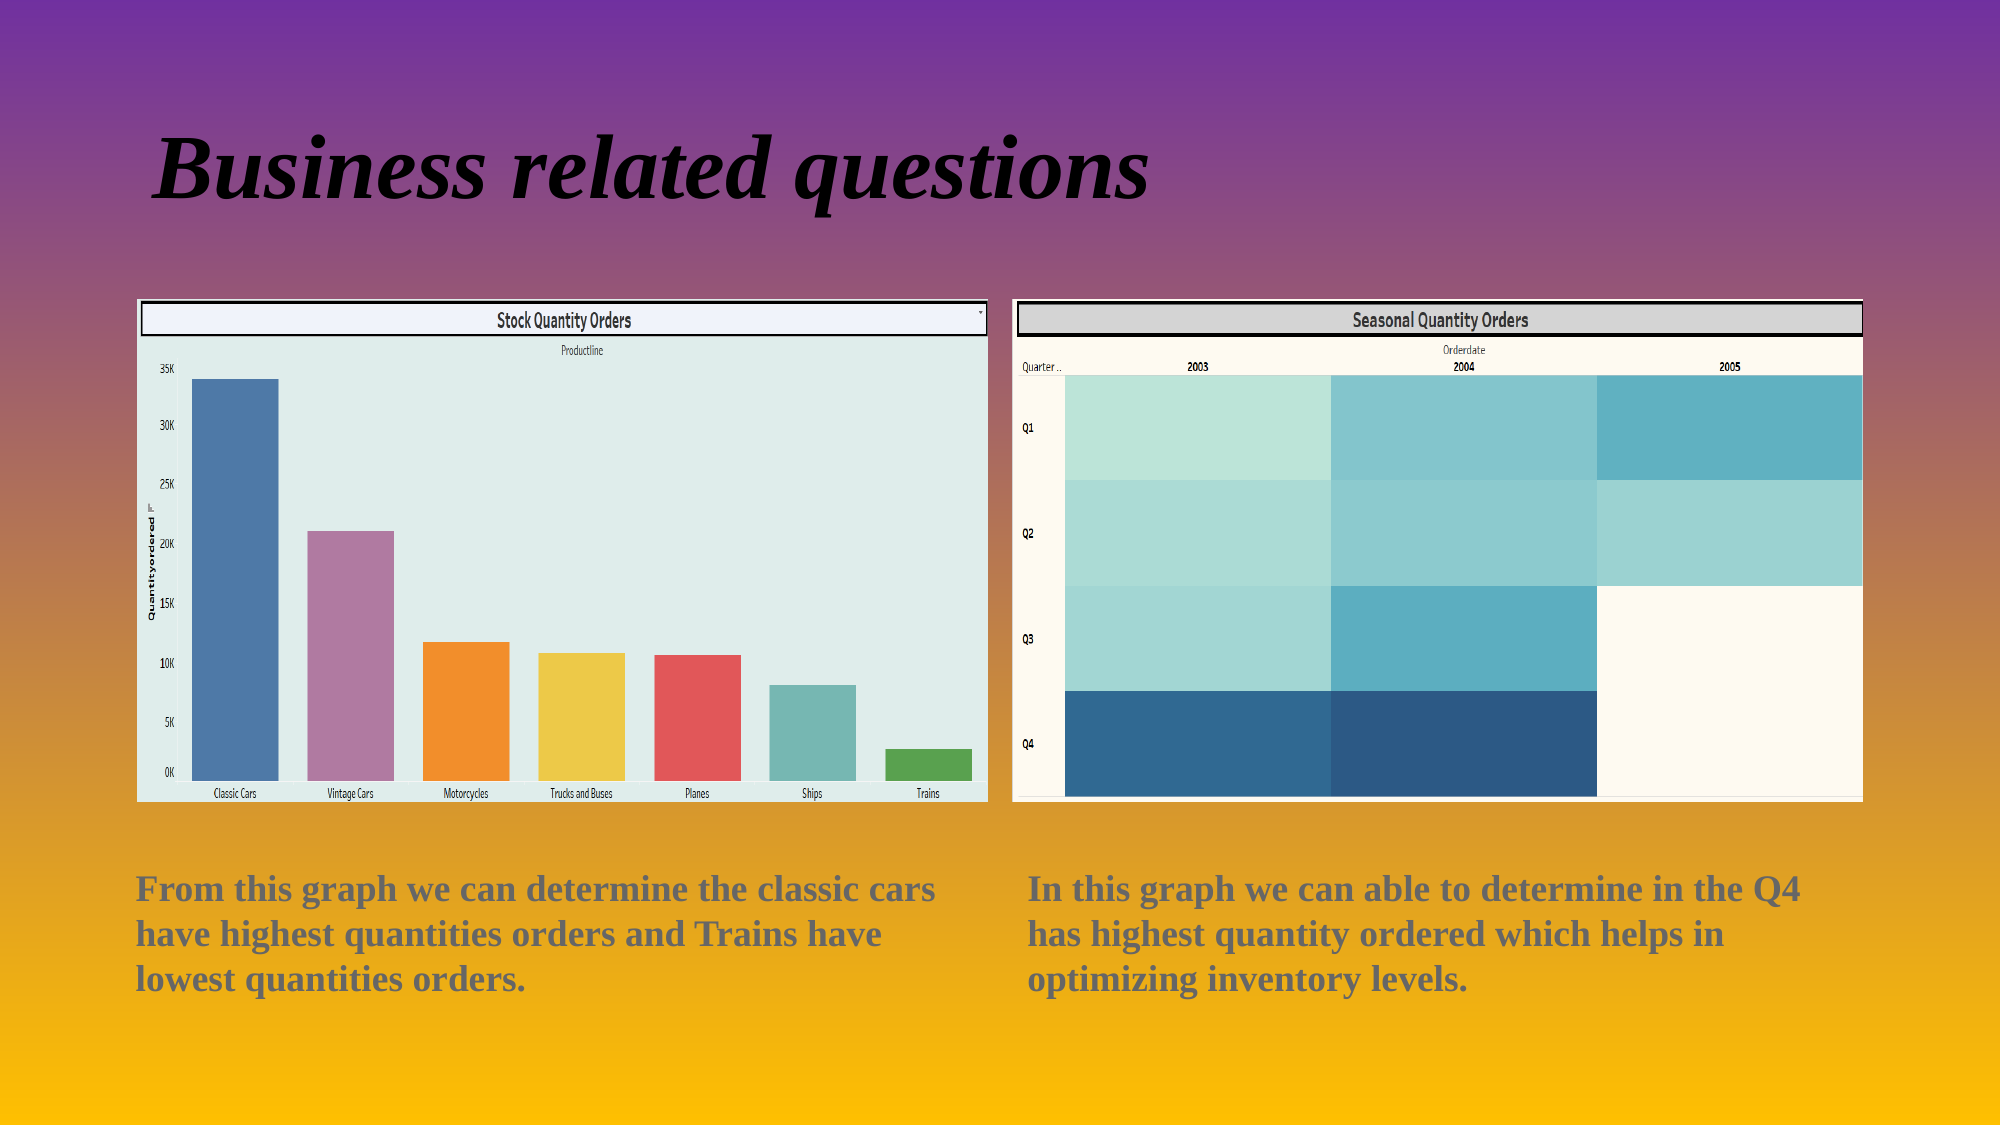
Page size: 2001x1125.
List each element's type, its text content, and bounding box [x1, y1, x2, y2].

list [1012, 299, 1863, 802]
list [137, 299, 988, 802]
title Business related questions [137, 59, 1863, 278]
text_box In this graph we can able to determine in the Q4 has highest quantity ordered which helps in optimizing inventory levels. [1012, 856, 1879, 1007]
text_box From this graph we can determine the classic cars have highest quantities orders and Trains have lowest quantities orders. [120, 856, 971, 1007]
